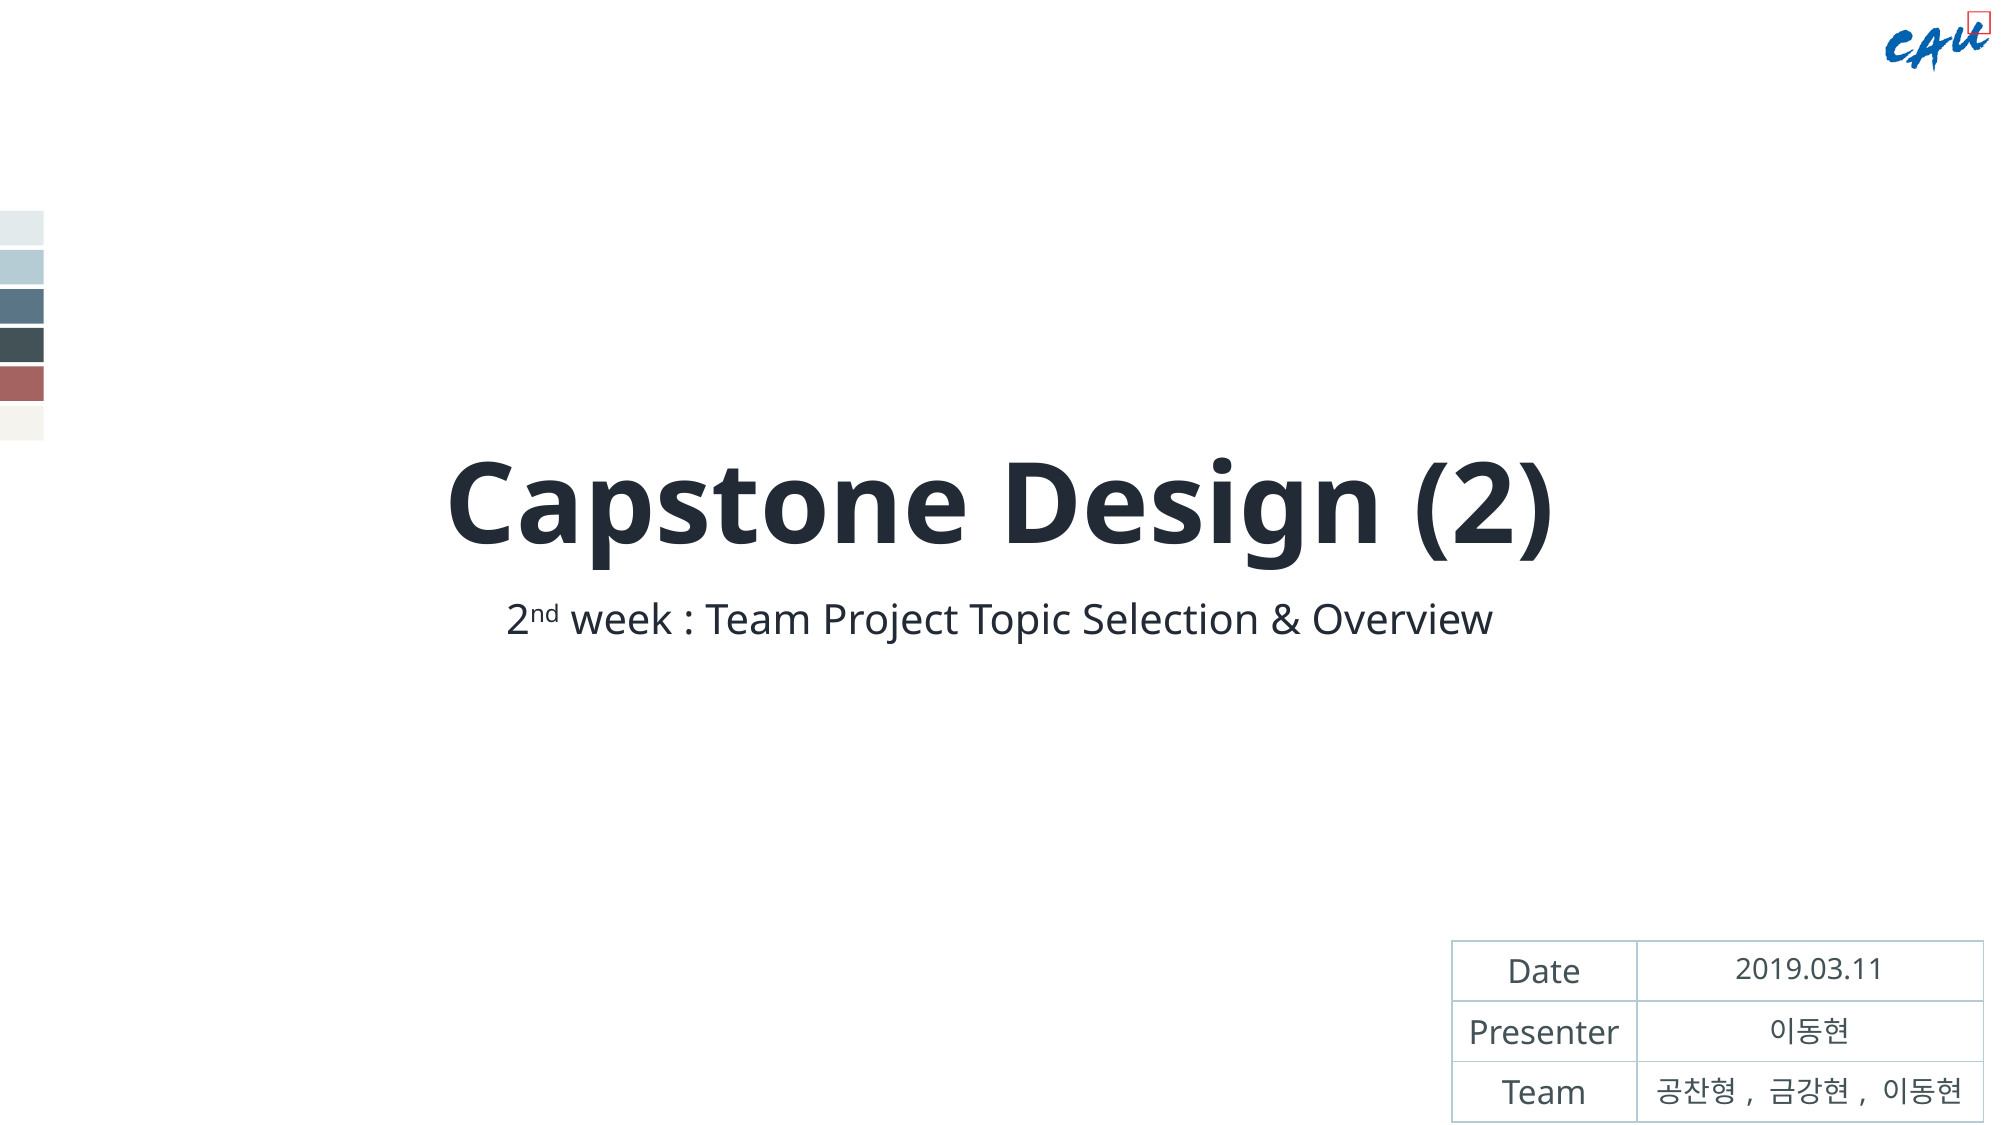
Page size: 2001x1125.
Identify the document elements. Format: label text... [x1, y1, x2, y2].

picture [1884, 10, 1992, 72]
table_cell Team [1453, 1062, 1636, 1121]
table_cell 공찬형, 금강현, 이동현 [1638, 1062, 1983, 1121]
table_header 2019.03.11 [1638, 942, 1983, 1000]
subtitle 2nd week : Team Project Topic Selection & Overview [249, 590, 1750, 863]
title Capstone Design (2) [249, 184, 1750, 576]
table_header Date [1453, 942, 1636, 1000]
table_cell 이동현 [1638, 1002, 1983, 1061]
table_cell Presenter [1453, 1002, 1636, 1061]
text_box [0, 210, 44, 441]
